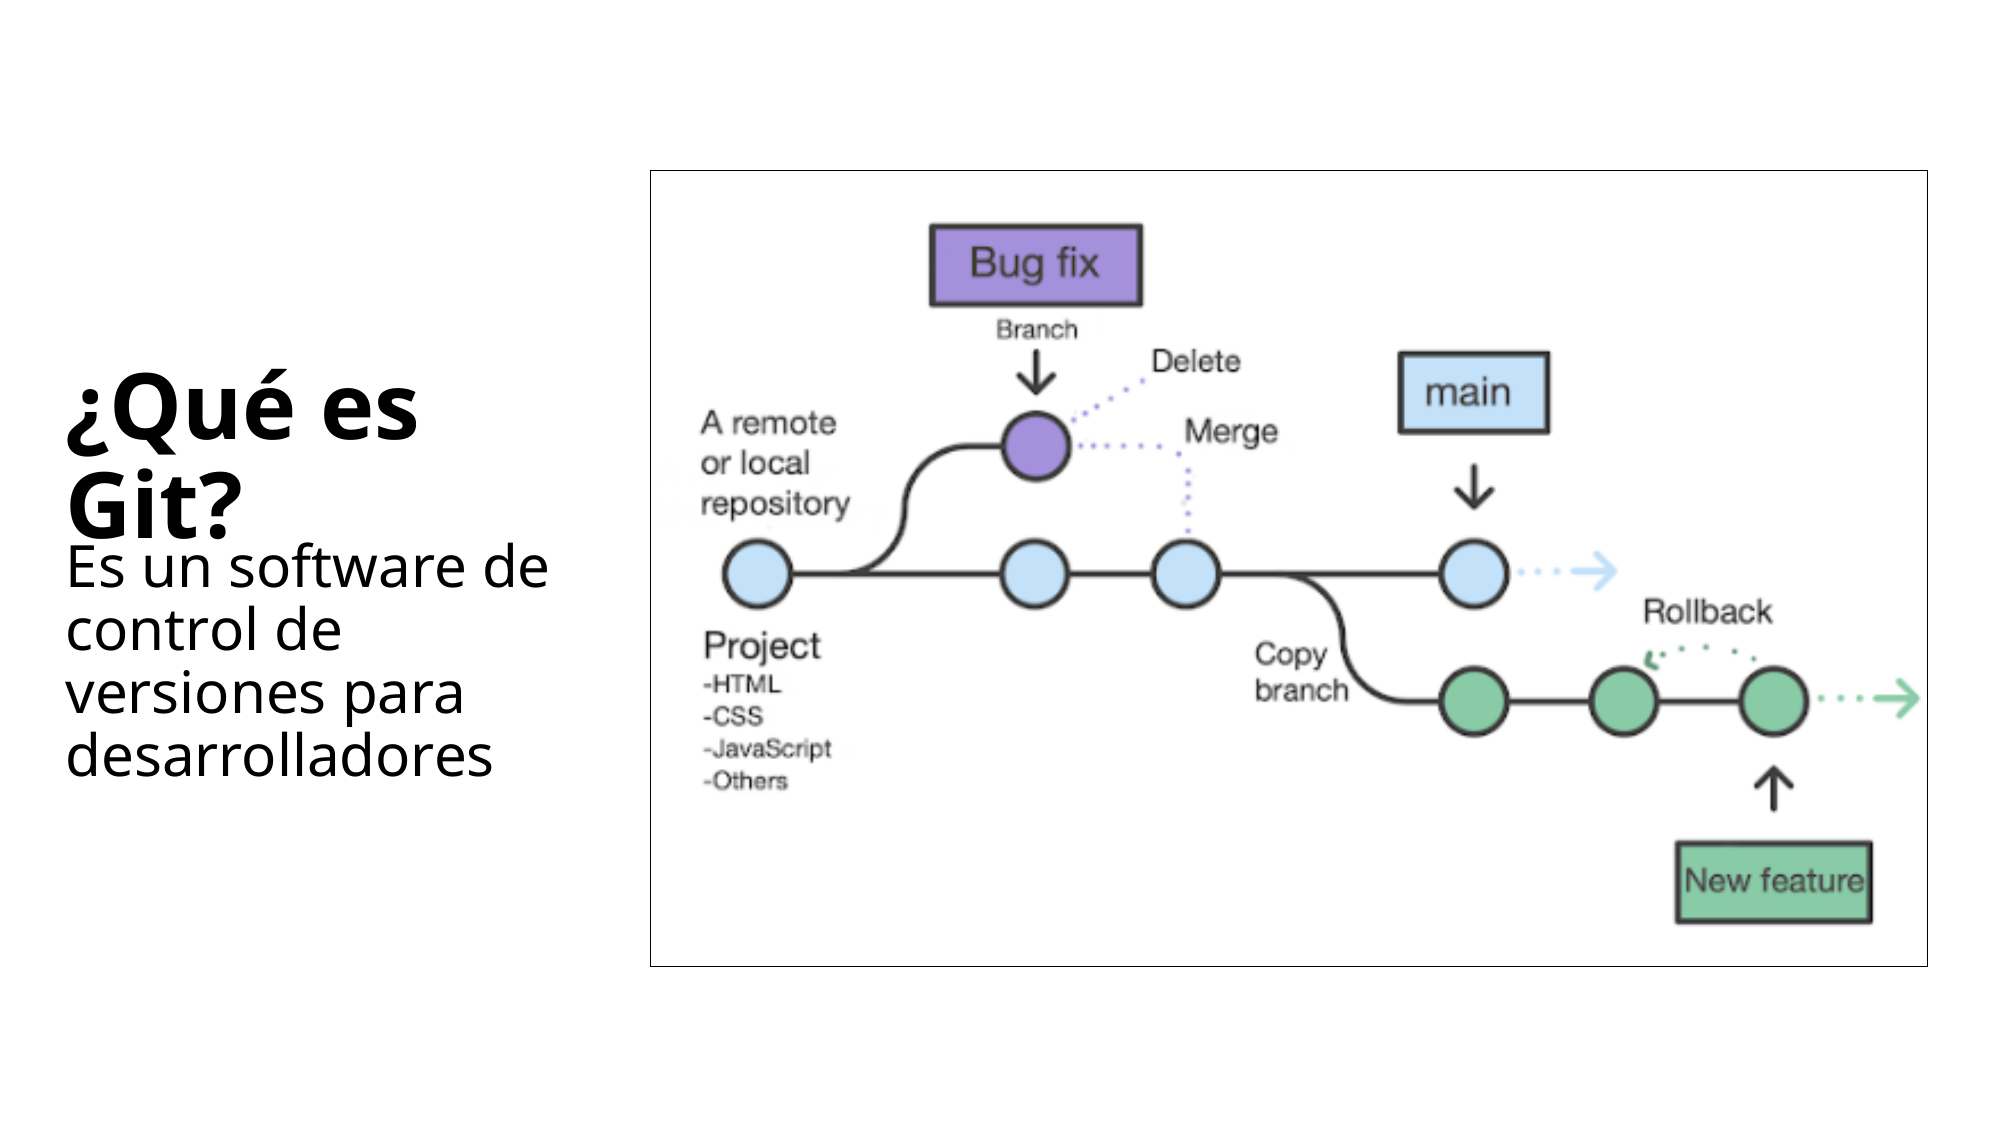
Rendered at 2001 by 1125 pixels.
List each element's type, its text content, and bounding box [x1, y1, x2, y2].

picture [649, 170, 1928, 967]
title ¿Qué es Git? [50, 350, 593, 529]
list Es un software de control de versiones para desarrolladores [50, 529, 593, 747]
